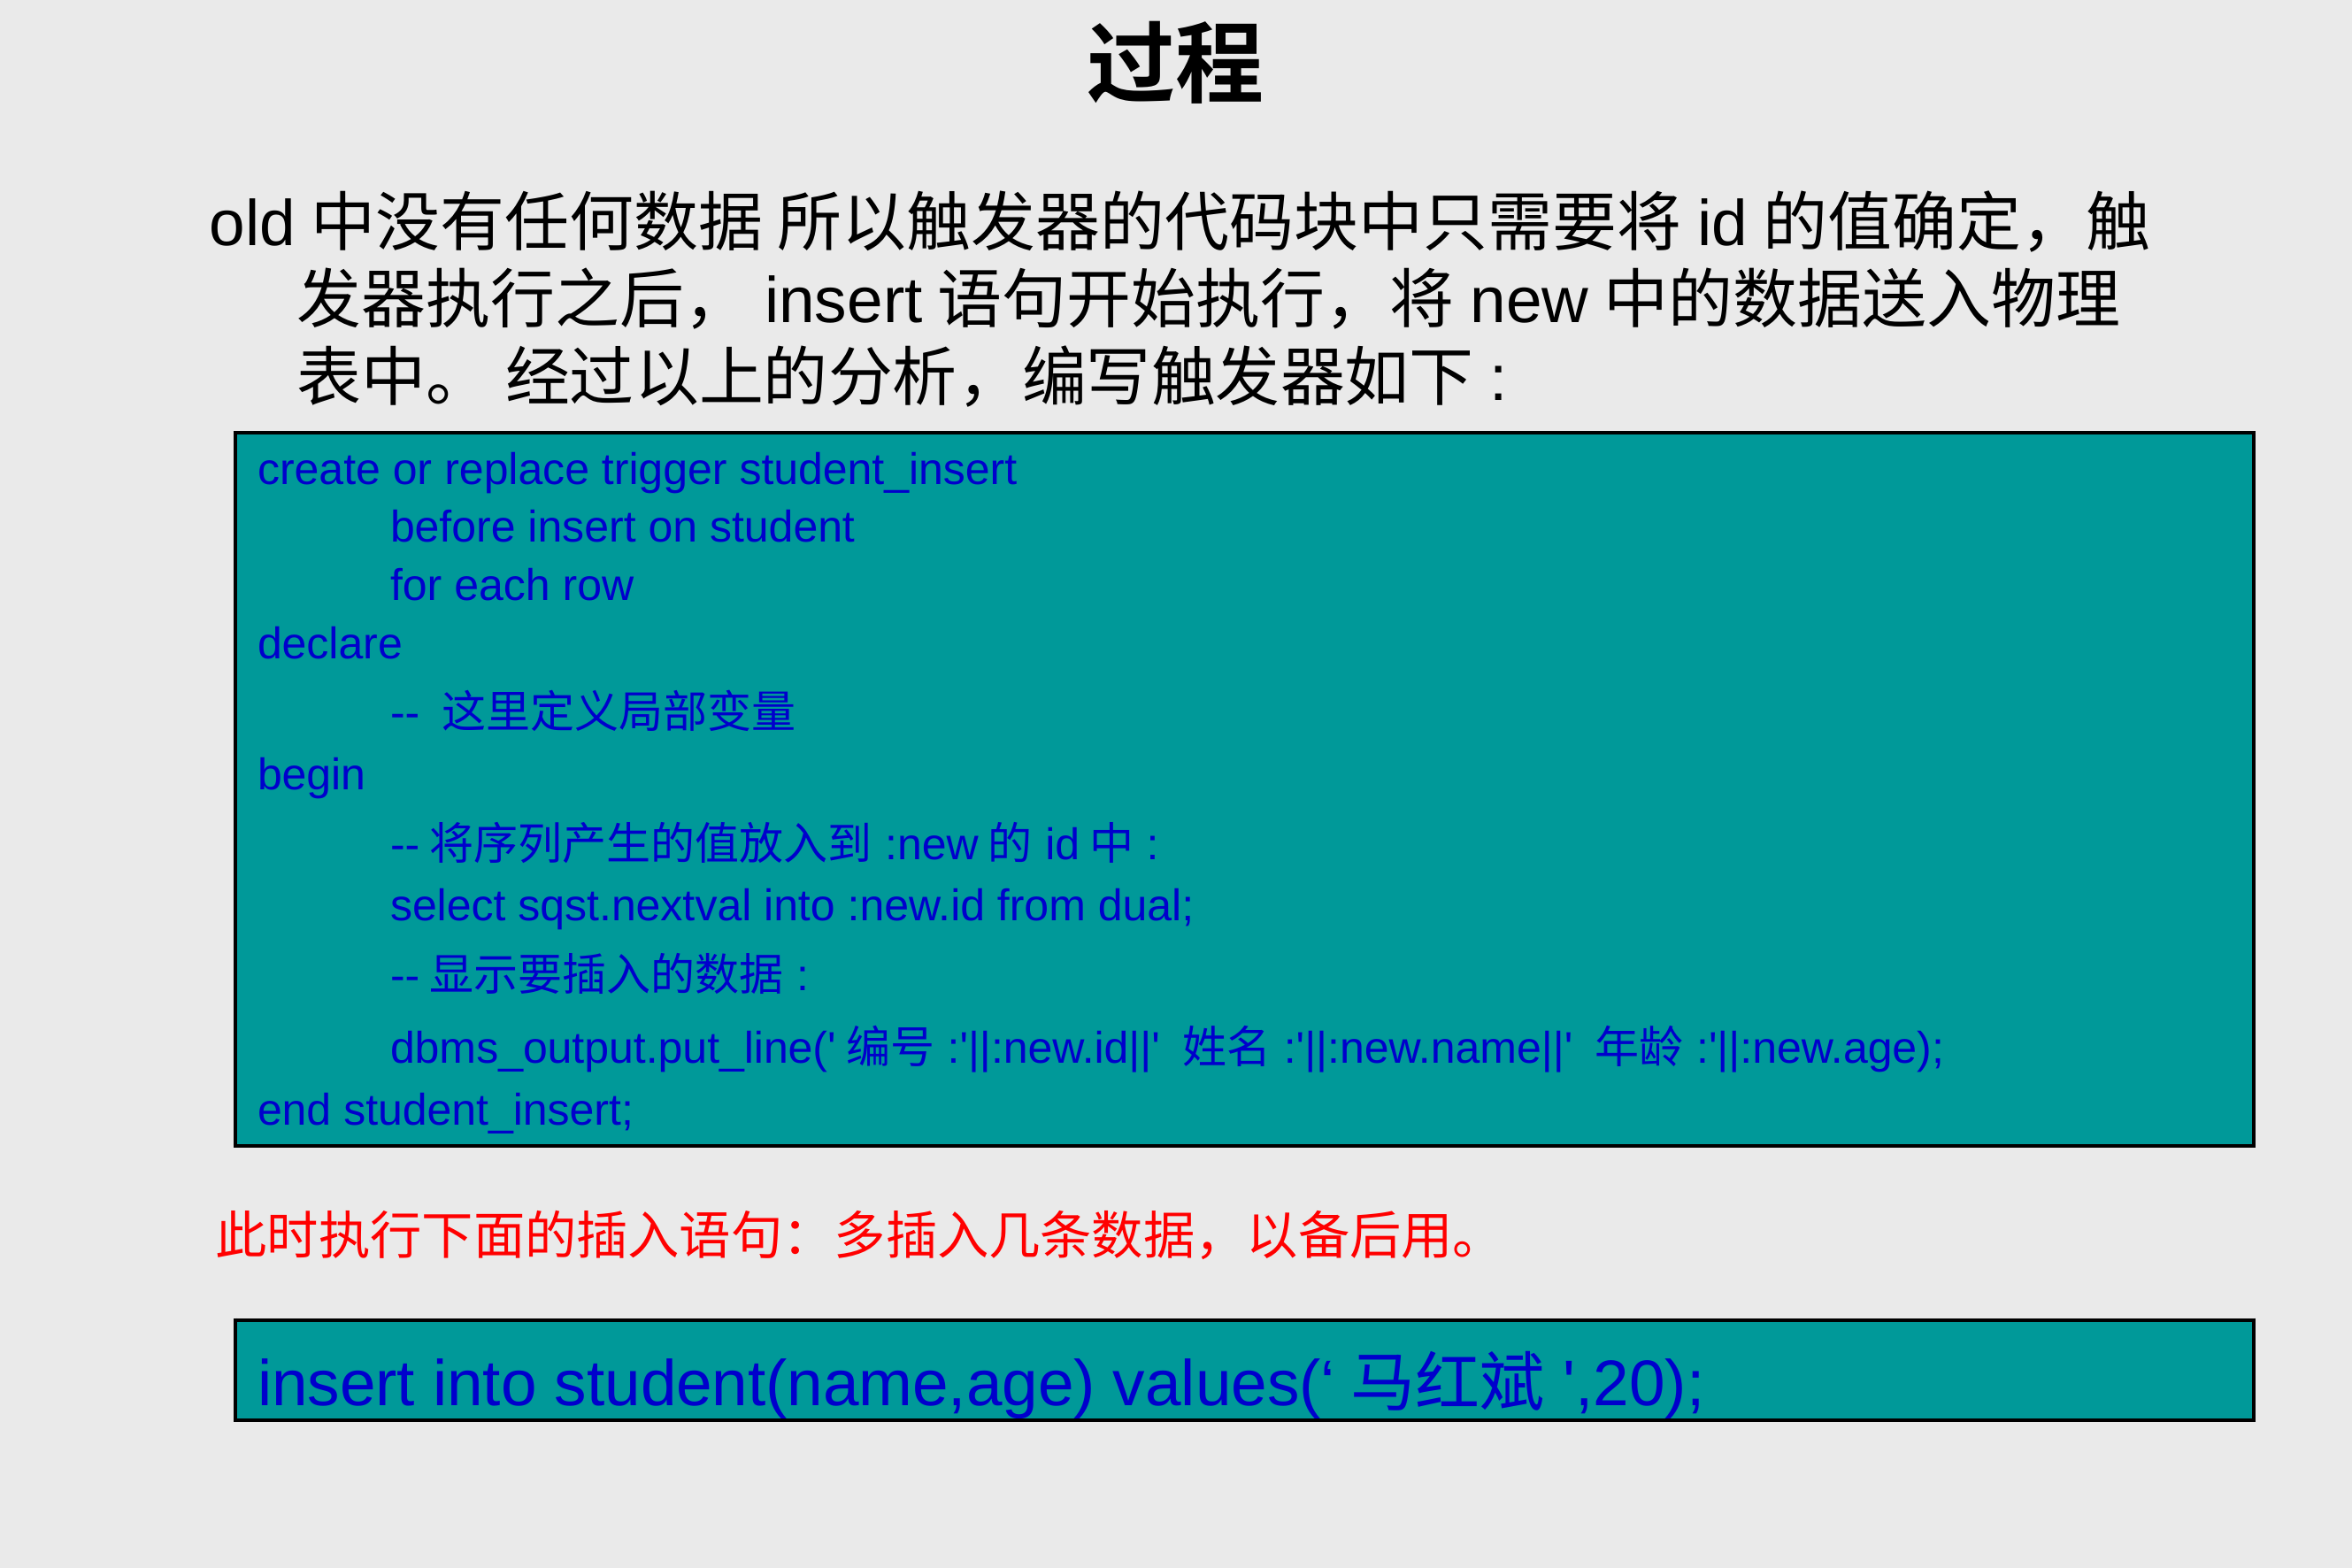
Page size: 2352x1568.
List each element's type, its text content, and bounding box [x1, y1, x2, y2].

title 过程 [175, 0, 2176, 140]
list old中没有任何数据 所以触发器的代码块中只需要将id的值确定，触发器执行之后，insert语句开始执行，将new中的数据送入物理表中。 经过以上的分析，编写触发器如下: [196, 173, 2195, 436]
text_box 此时执行下面的插入语句：多插入几条数据，以备后用。 [193, 1191, 2232, 1276]
table_header create or replace trigger student_insert before insert on student for each row declare -- 这里定义局部变量 begin --将序列产生的值放入到:new的id中: select sqst.nextval into :new.id from dual; --显示要插入的数据: dbms_output.put_line('编号:'||:new.id||' 姓名:'||:new.name||' 年龄:'||:new.age); end student_insert; [237, 434, 2252, 1144]
table_header insert into student(name,age) values(‘马红斌',20); [237, 1322, 2252, 1418]
